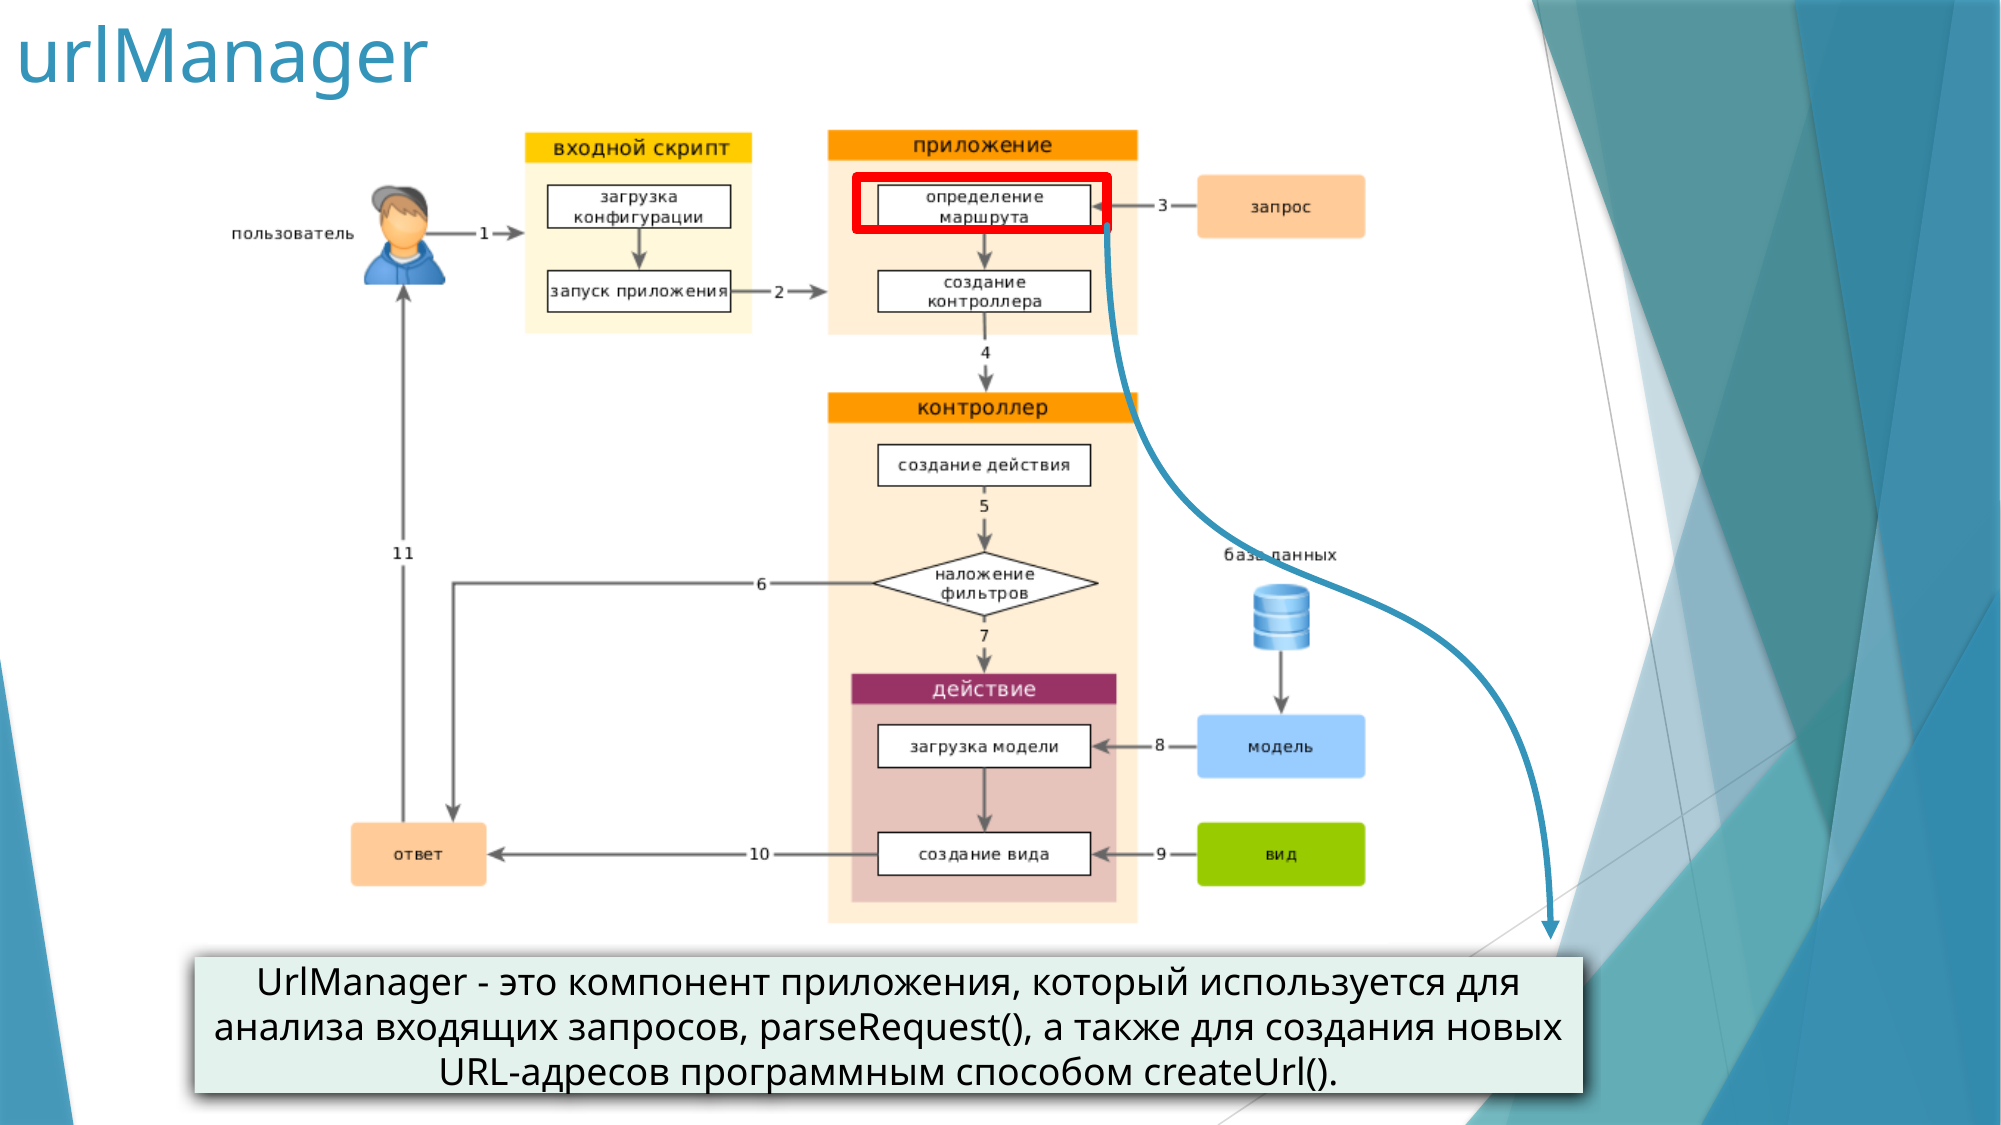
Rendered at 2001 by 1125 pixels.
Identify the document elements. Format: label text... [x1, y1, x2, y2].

text_box UrlManager - это компонент приложения, который используется для анализа входящих запросов, parseRequest(), а также для создания новых URL-адресов программным способом createUrl(). [193, 955, 1584, 1094]
title urlManager [0, 0, 1411, 217]
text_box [971, 360, 1687, 805]
picture [207, 107, 1389, 945]
